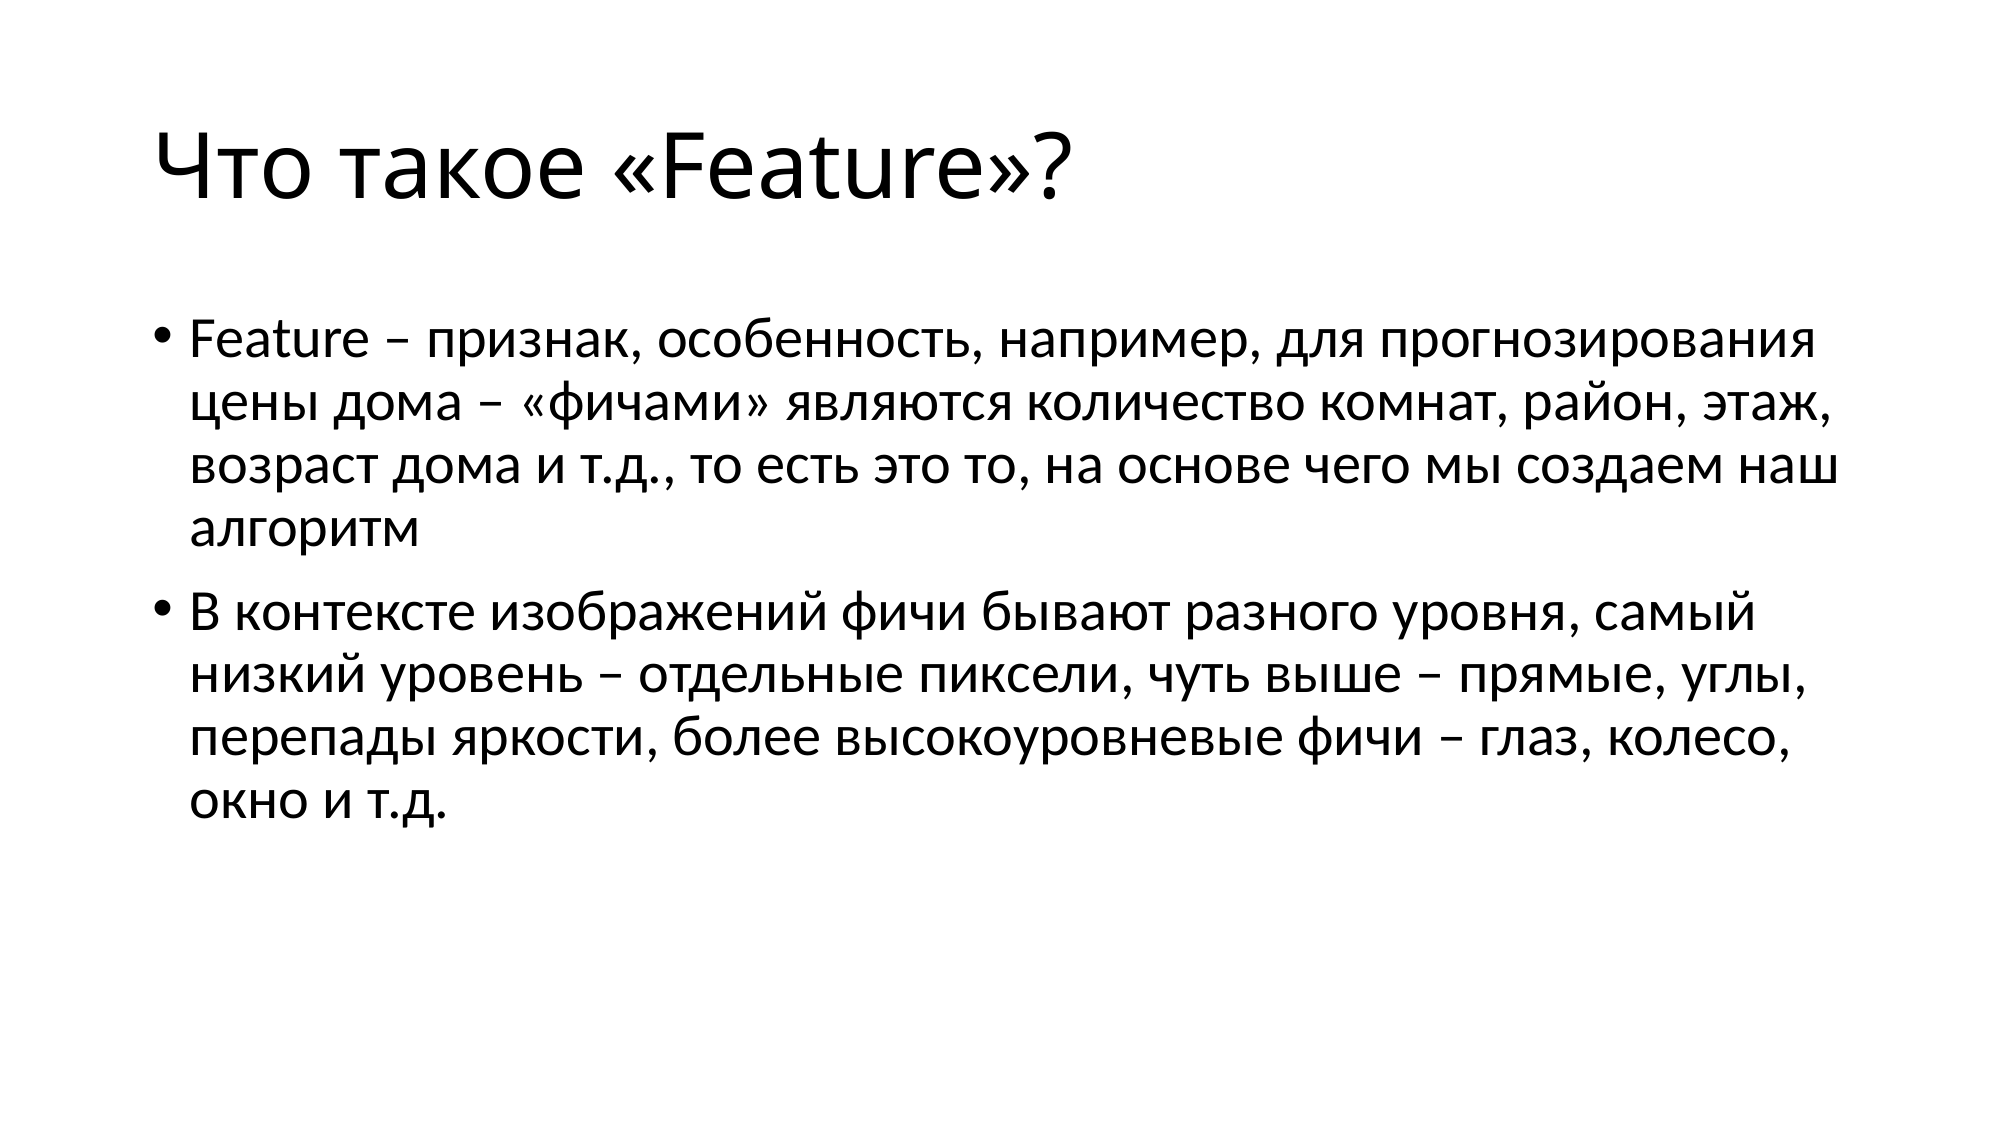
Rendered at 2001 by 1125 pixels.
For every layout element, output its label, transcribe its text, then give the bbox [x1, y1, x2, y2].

title Что такое «Feature»? [137, 59, 1863, 278]
list Feature – признак, особенность, например, для прогнозирования цены дома – «фичами» являются количество комнат, район, этаж, возраст дома и т.д., то есть это то, на основе чего мы создаем наш алгоритм В контексте изображений фичи бывают разного уровня, самый низкий уровень – отдельные пиксели, чуть выше – прямые, углы, перепады яркости, более высокоуровневые фичи – глаз, колесо, окно и т.д. [137, 299, 1863, 1014]
